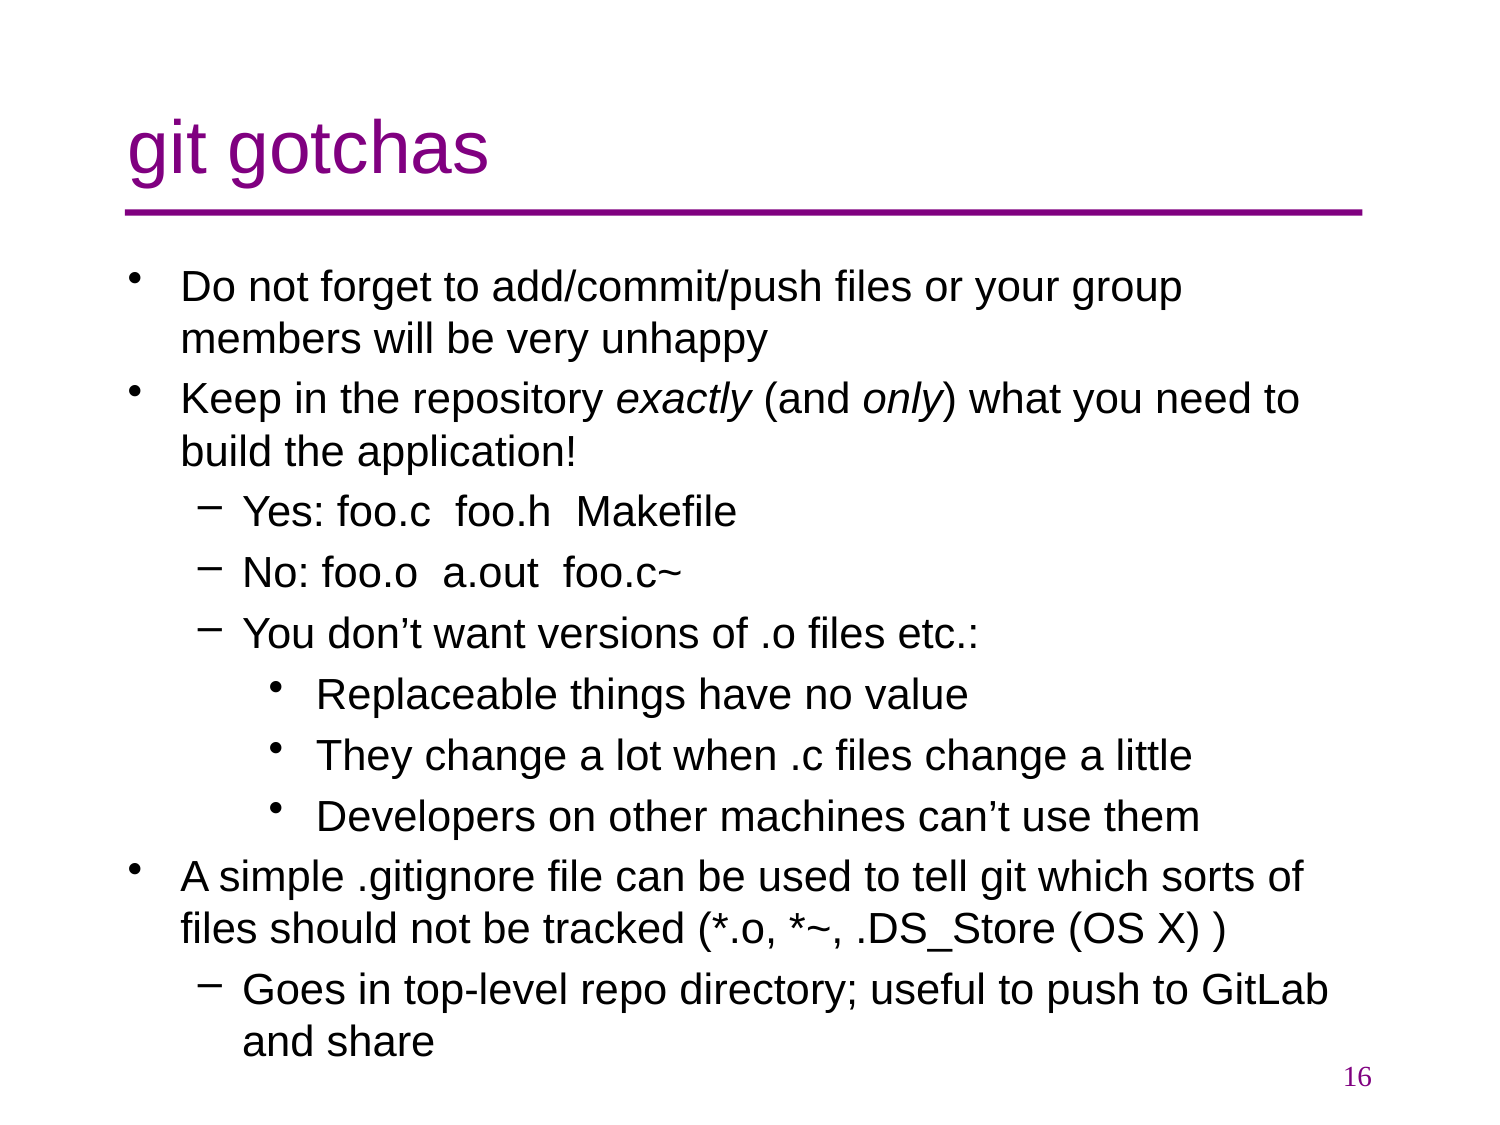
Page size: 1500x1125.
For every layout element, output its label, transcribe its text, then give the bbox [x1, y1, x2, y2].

list Do not forget to add/commit/push files or your group members will be very unhappy Keep in the repository exactly (and only) what you need to build the application! Yes: foo.c foo.h Makefile No: foo.o a.out foo.c~ You don’t want versions of .o files etc.: Replaceable things have no value They change a lot when .c files change a little Developers on other machines can’t use them A simple .gitignore file can be used to tell git which sorts of files should not be tracked (*.o, *~, .DS_Store (OS X) ) Goes in top-level repo directory; useful to push to GitLab and share [112, 249, 1388, 1075]
slide_number 16 [1074, 1049, 1388, 1125]
title git gotchas [112, 50, 1388, 238]
